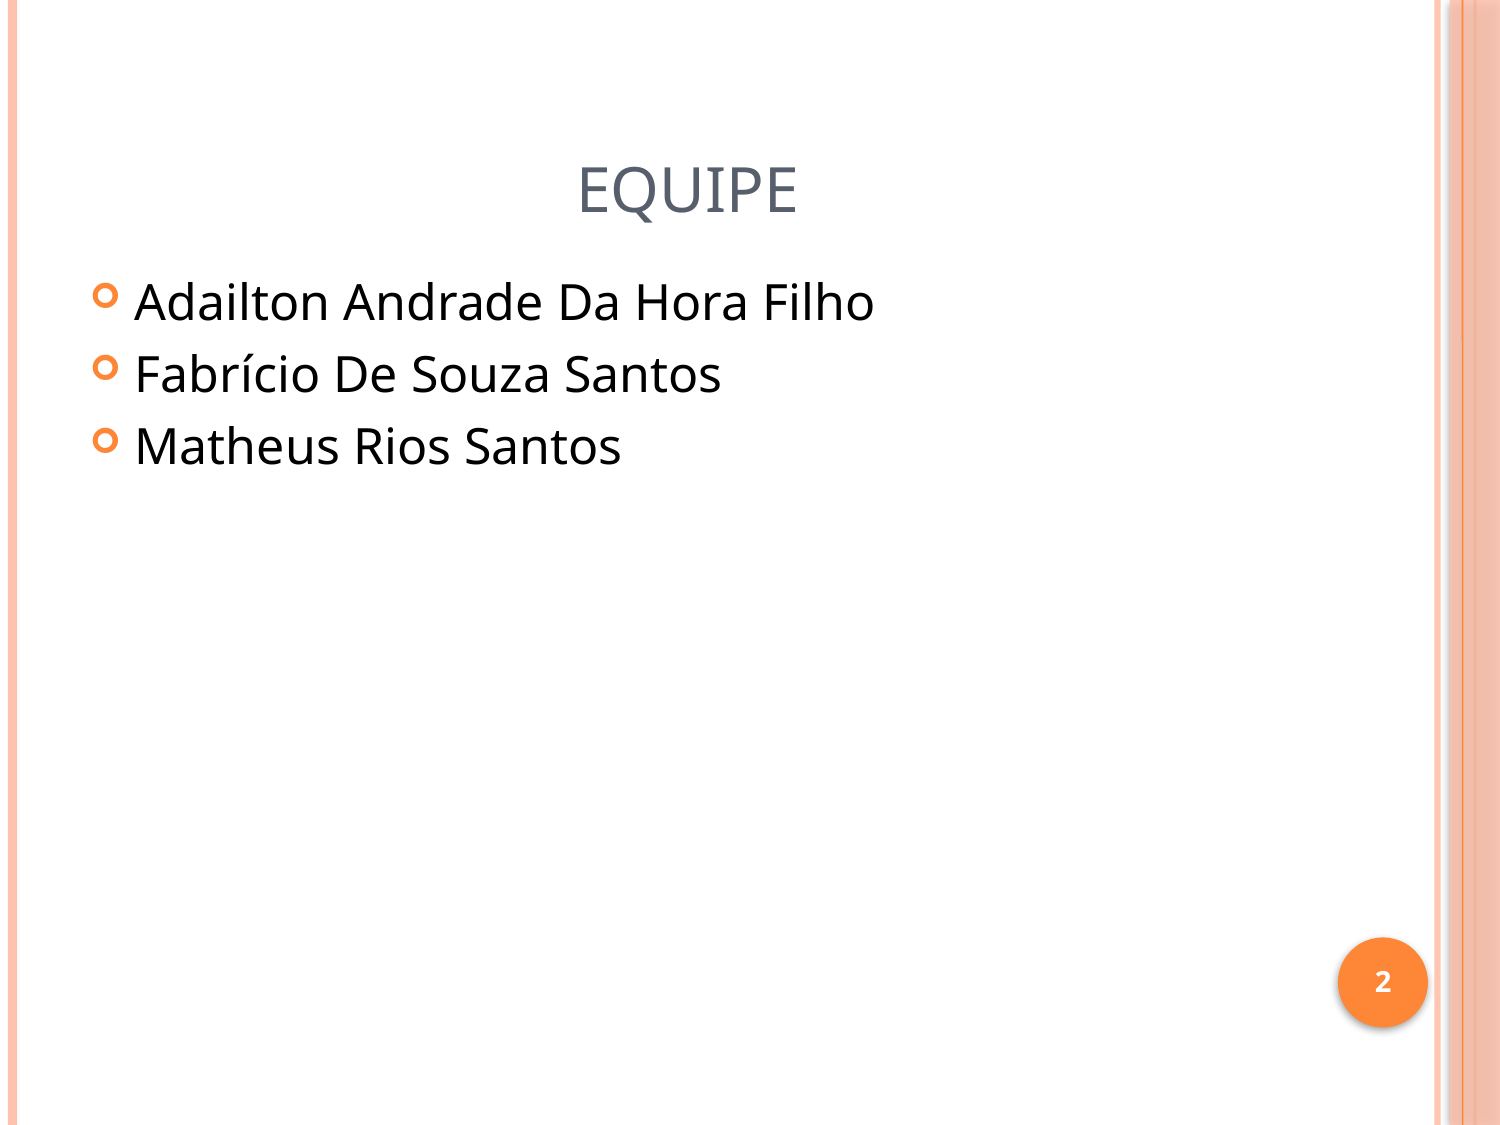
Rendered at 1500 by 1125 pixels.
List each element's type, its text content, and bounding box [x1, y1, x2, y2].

list Adailton Andrade Da Hora Filho Fabrício De Souza Santos Matheus Rios Santos [75, 262, 1300, 1062]
title EQUIPE [75, 45, 1300, 233]
slide_number 2 [1333, 940, 1434, 1027]
